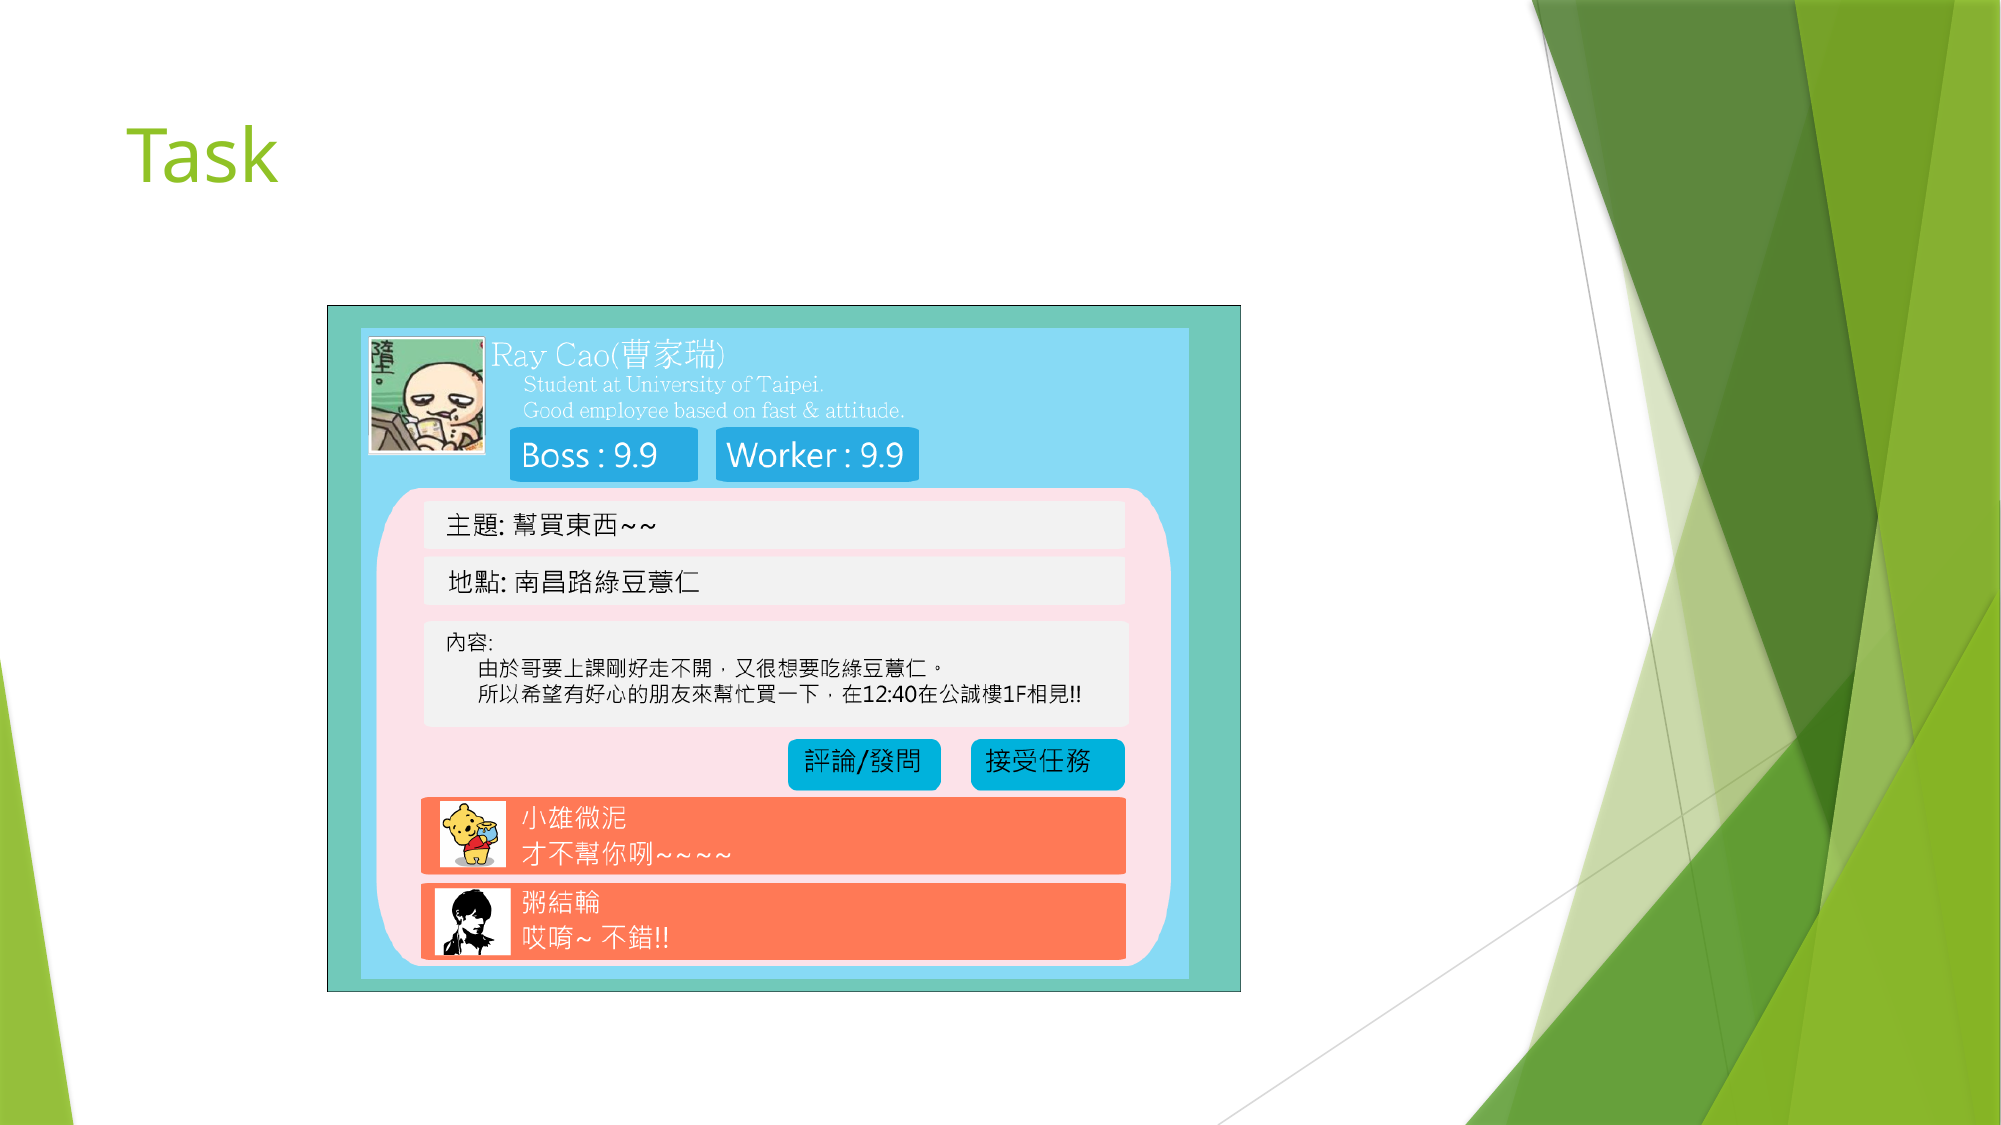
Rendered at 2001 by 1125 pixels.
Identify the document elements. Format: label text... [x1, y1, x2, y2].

title Task [111, 99, 1522, 317]
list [326, 305, 1242, 992]
